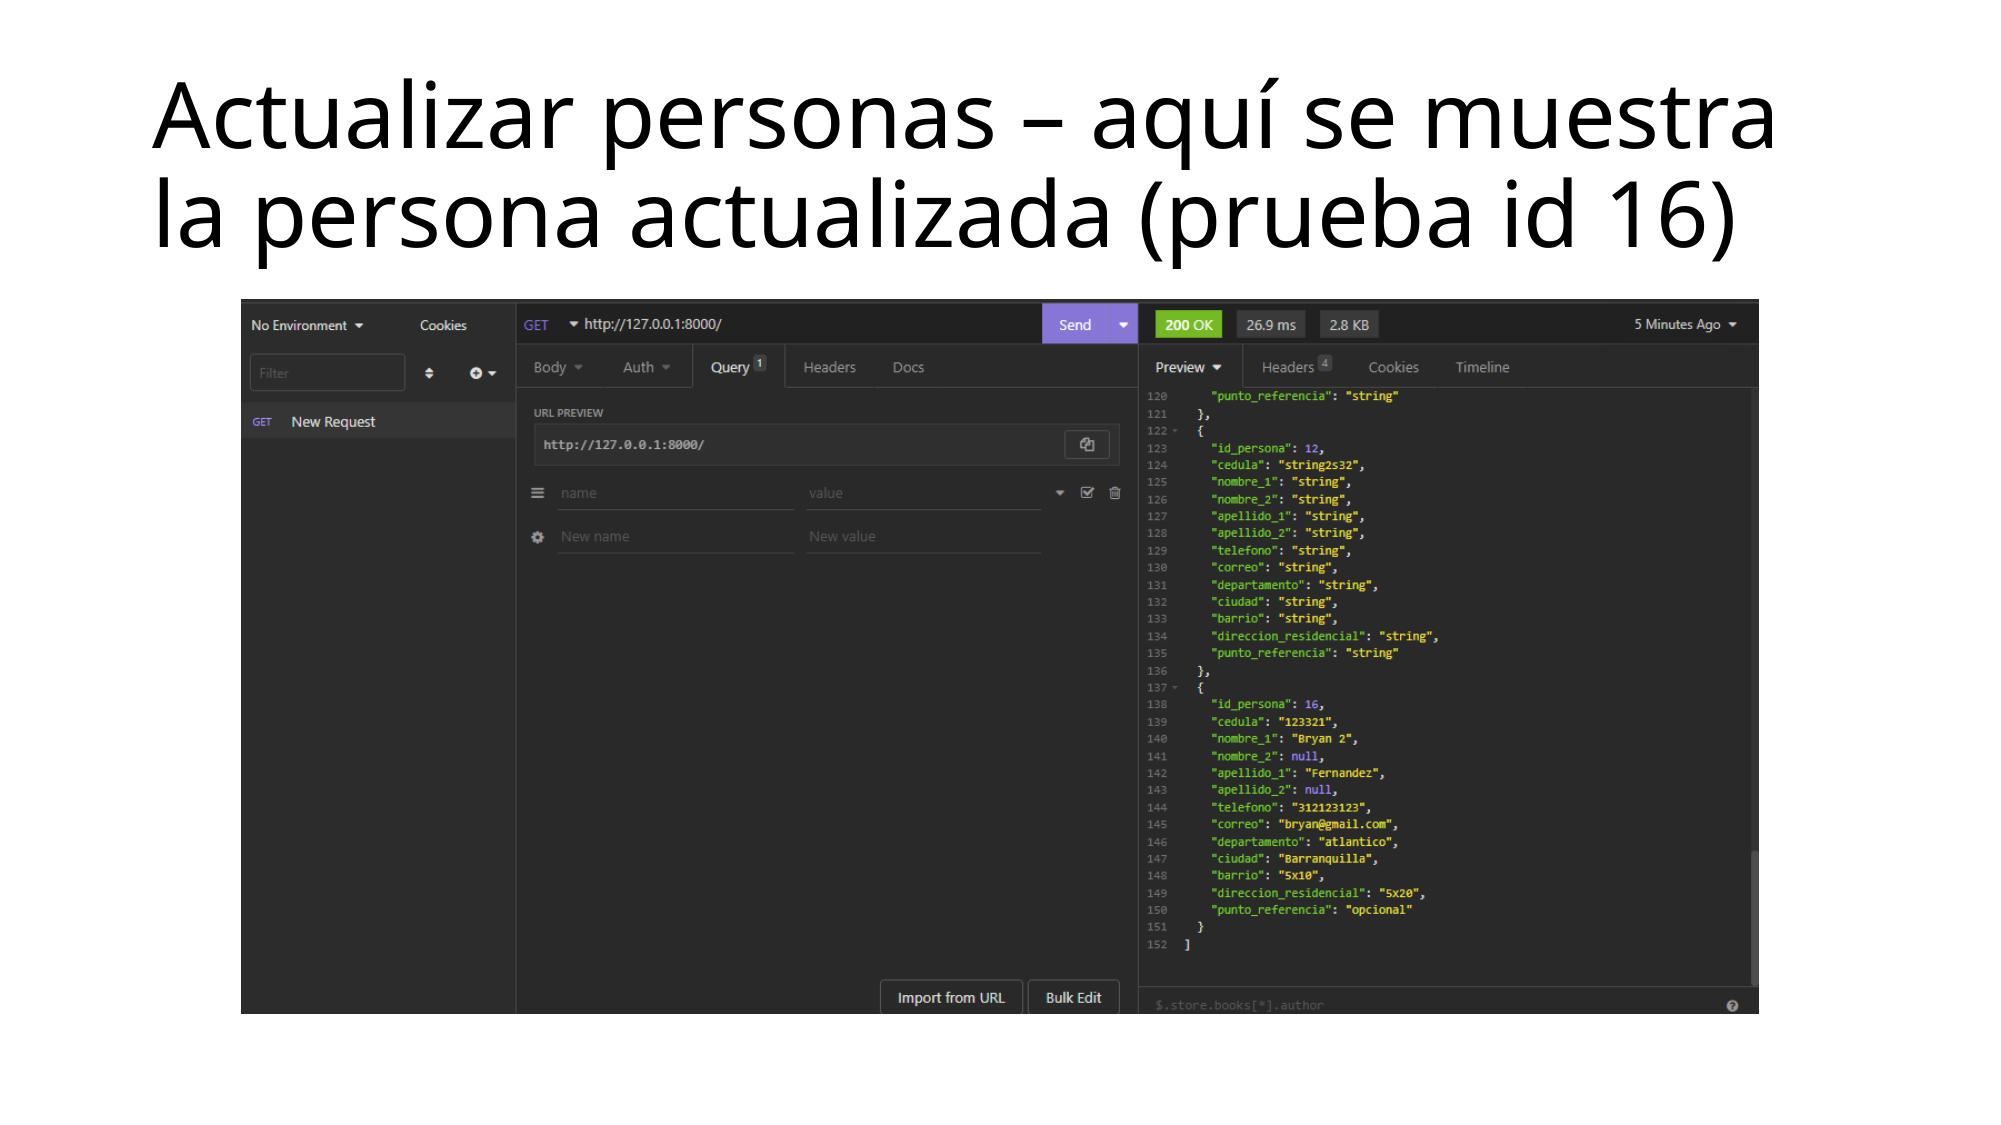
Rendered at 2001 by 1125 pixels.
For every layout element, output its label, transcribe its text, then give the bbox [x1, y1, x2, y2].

title Actualizar personas – aquí se muestra la persona actualizada (prueba id 16) [137, 59, 1863, 278]
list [241, 299, 1759, 1014]
